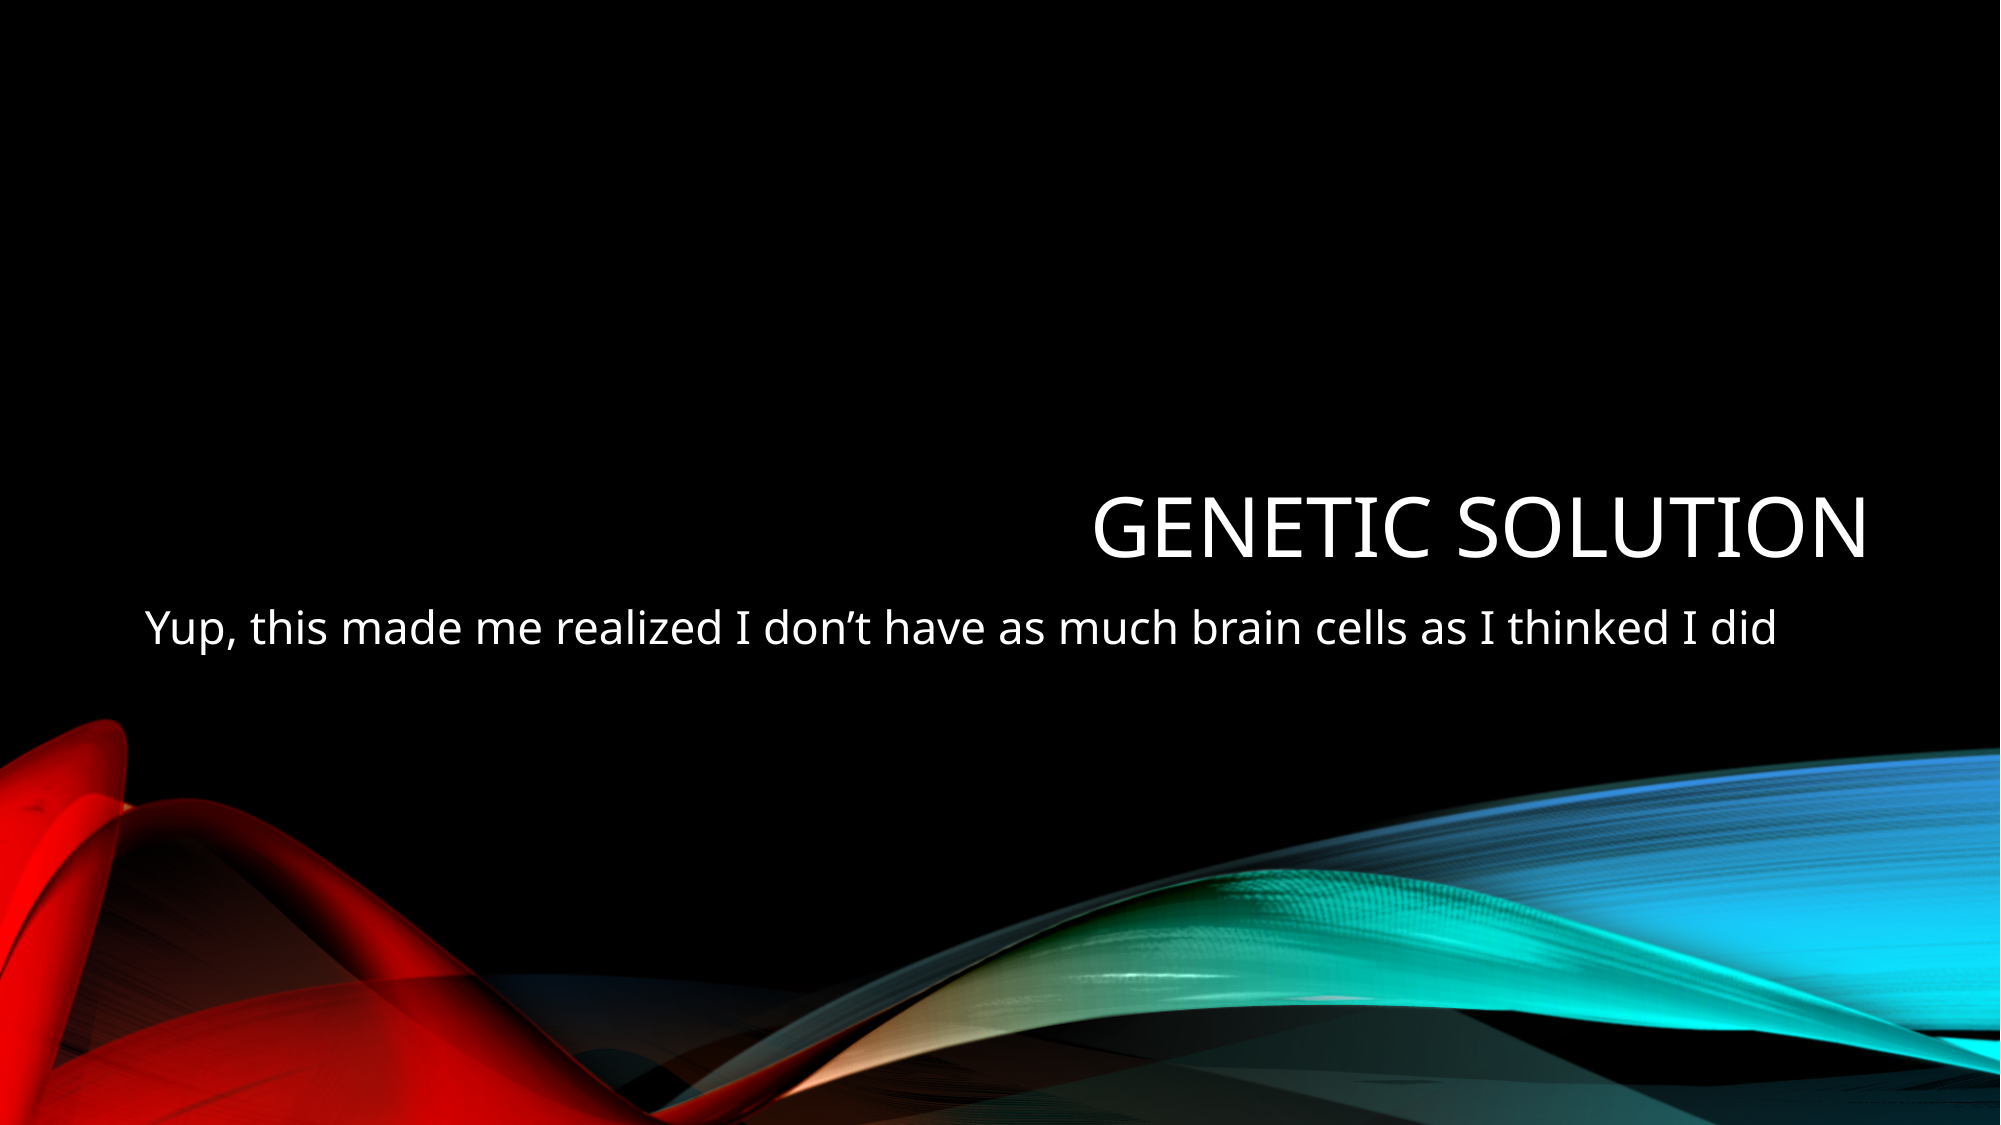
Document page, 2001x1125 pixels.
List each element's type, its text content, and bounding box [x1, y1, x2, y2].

title Genetic Solution [112, 123, 1888, 584]
list Yup, this made me realized I don’t have as much brain cells as I thinked I did [129, 597, 1889, 755]
picture [0, 717, 2000, 1125]
